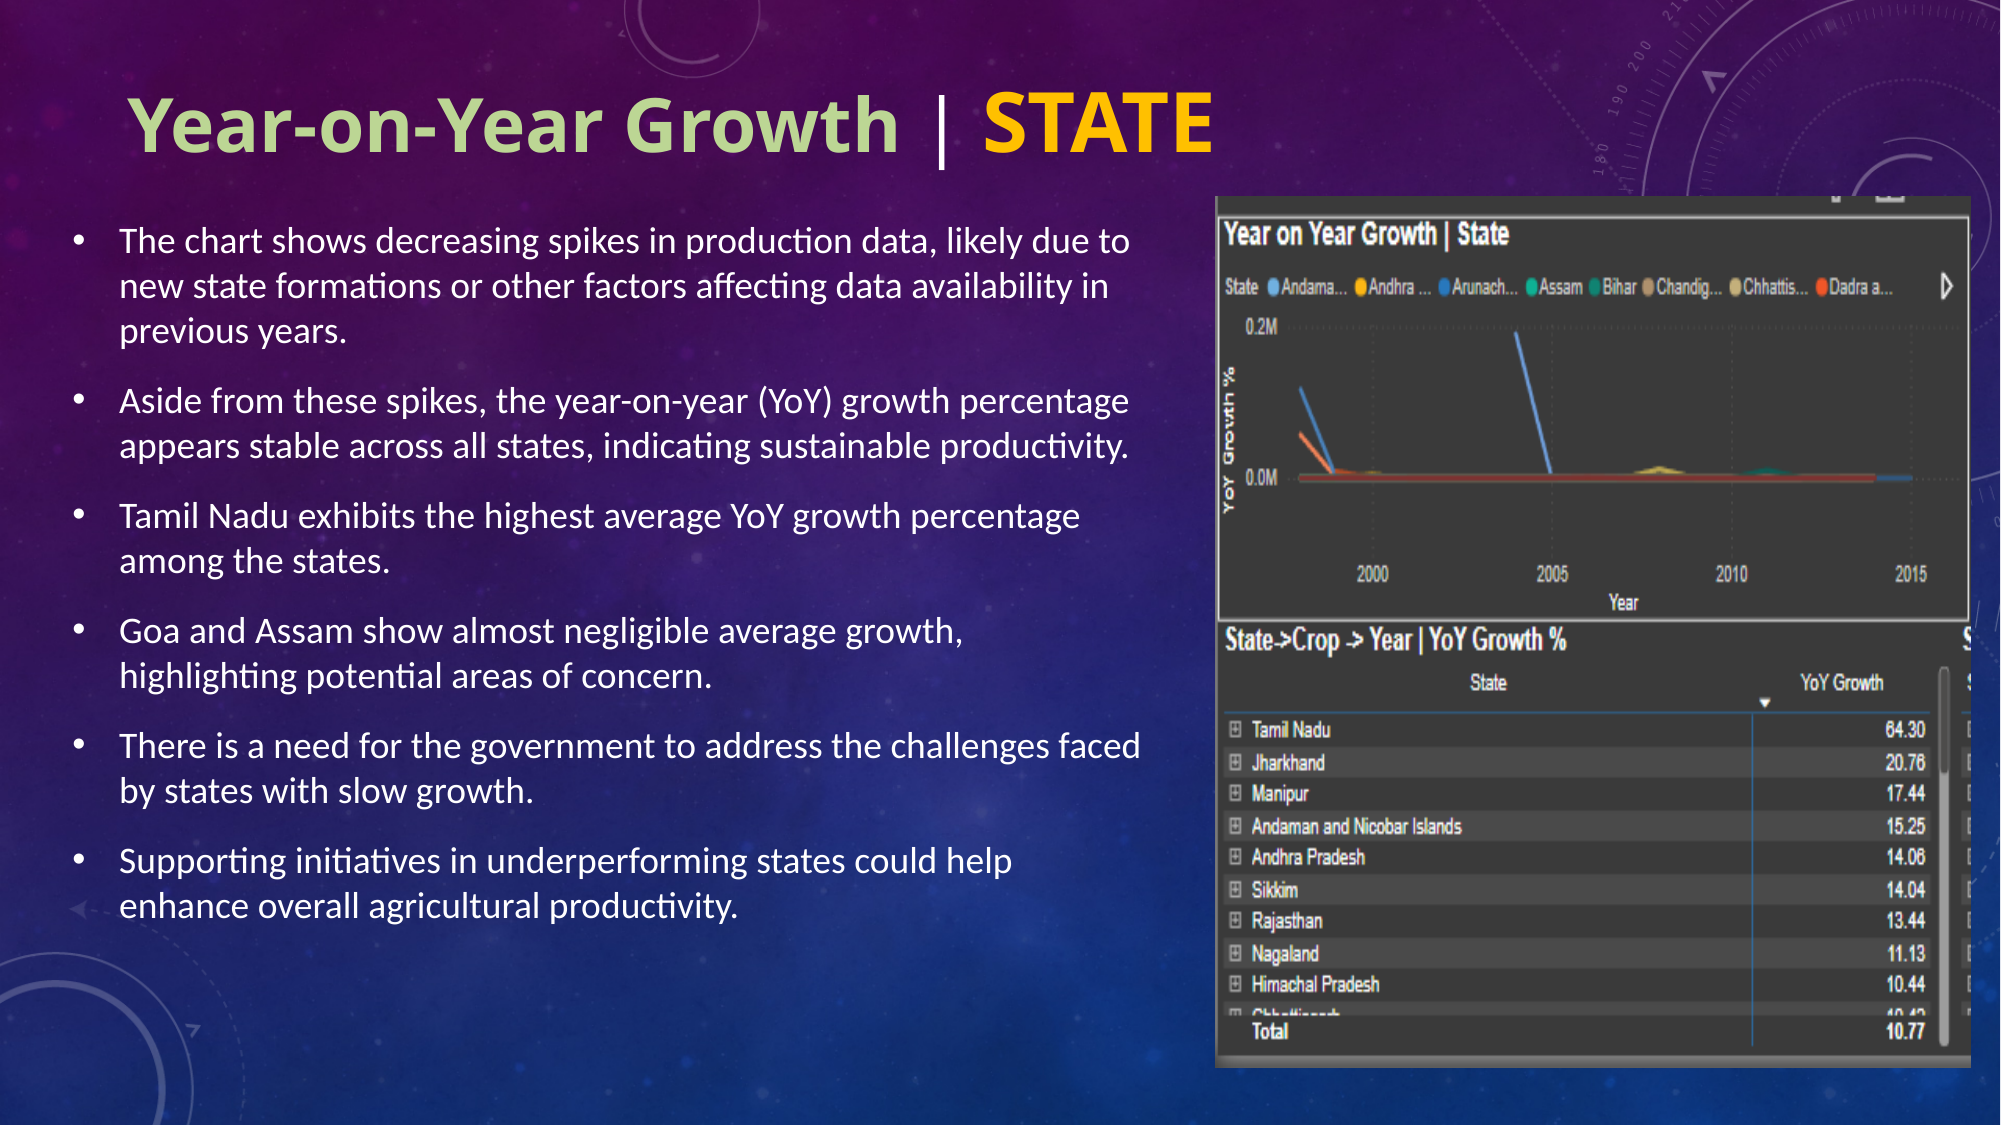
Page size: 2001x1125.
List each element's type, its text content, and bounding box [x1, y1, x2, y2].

picture [0, 0, 2001, 1125]
title Year-on-Year Growth | State [112, 0, 1775, 239]
text_box The chart shows decreasing spikes in production data, likely due to new state formations or other factors affecting data availability in previous years. Aside from these spikes, the year-on-year (YoY) growth percentage appears stable across all states, indicating sustainable productivity. Tamil Nadu exhibits the highest average YoY growth percentage among the states. Goa and Assam show almost negligible average growth, highlighting potential areas of concern. There is a need for the government to address the challenges faced by states with slow growth. Supporting initiatives in underperforming states could help enhance overall agricultural productivity. [57, 209, 1161, 934]
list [1215, 196, 1971, 1068]
